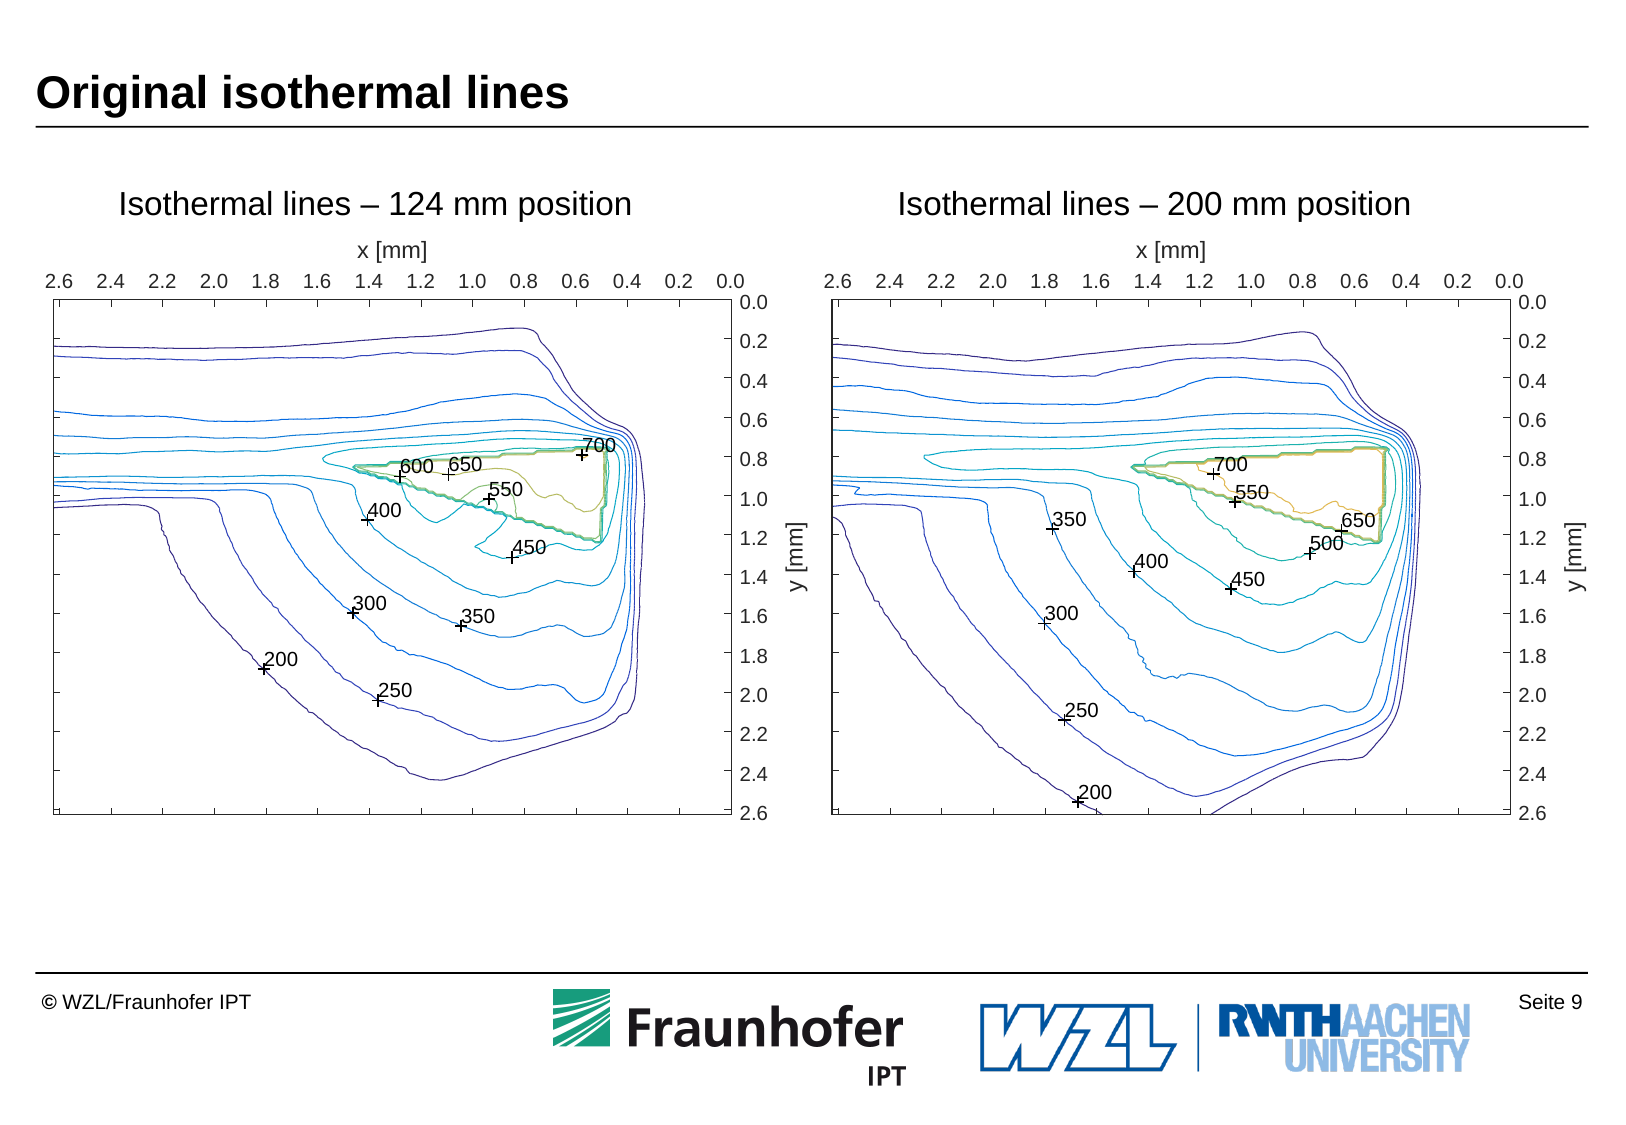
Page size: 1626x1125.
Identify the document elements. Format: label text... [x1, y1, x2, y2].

picture [959, 970, 1490, 1105]
picture [553, 989, 906, 1086]
picture [0, 230, 1592, 886]
text_box Isothermal lines – 200 mm position [823, 174, 1486, 228]
text_box Isothermal lines – 124 mm position [45, 174, 707, 228]
title Original isothermal lines [35, 0, 1589, 118]
